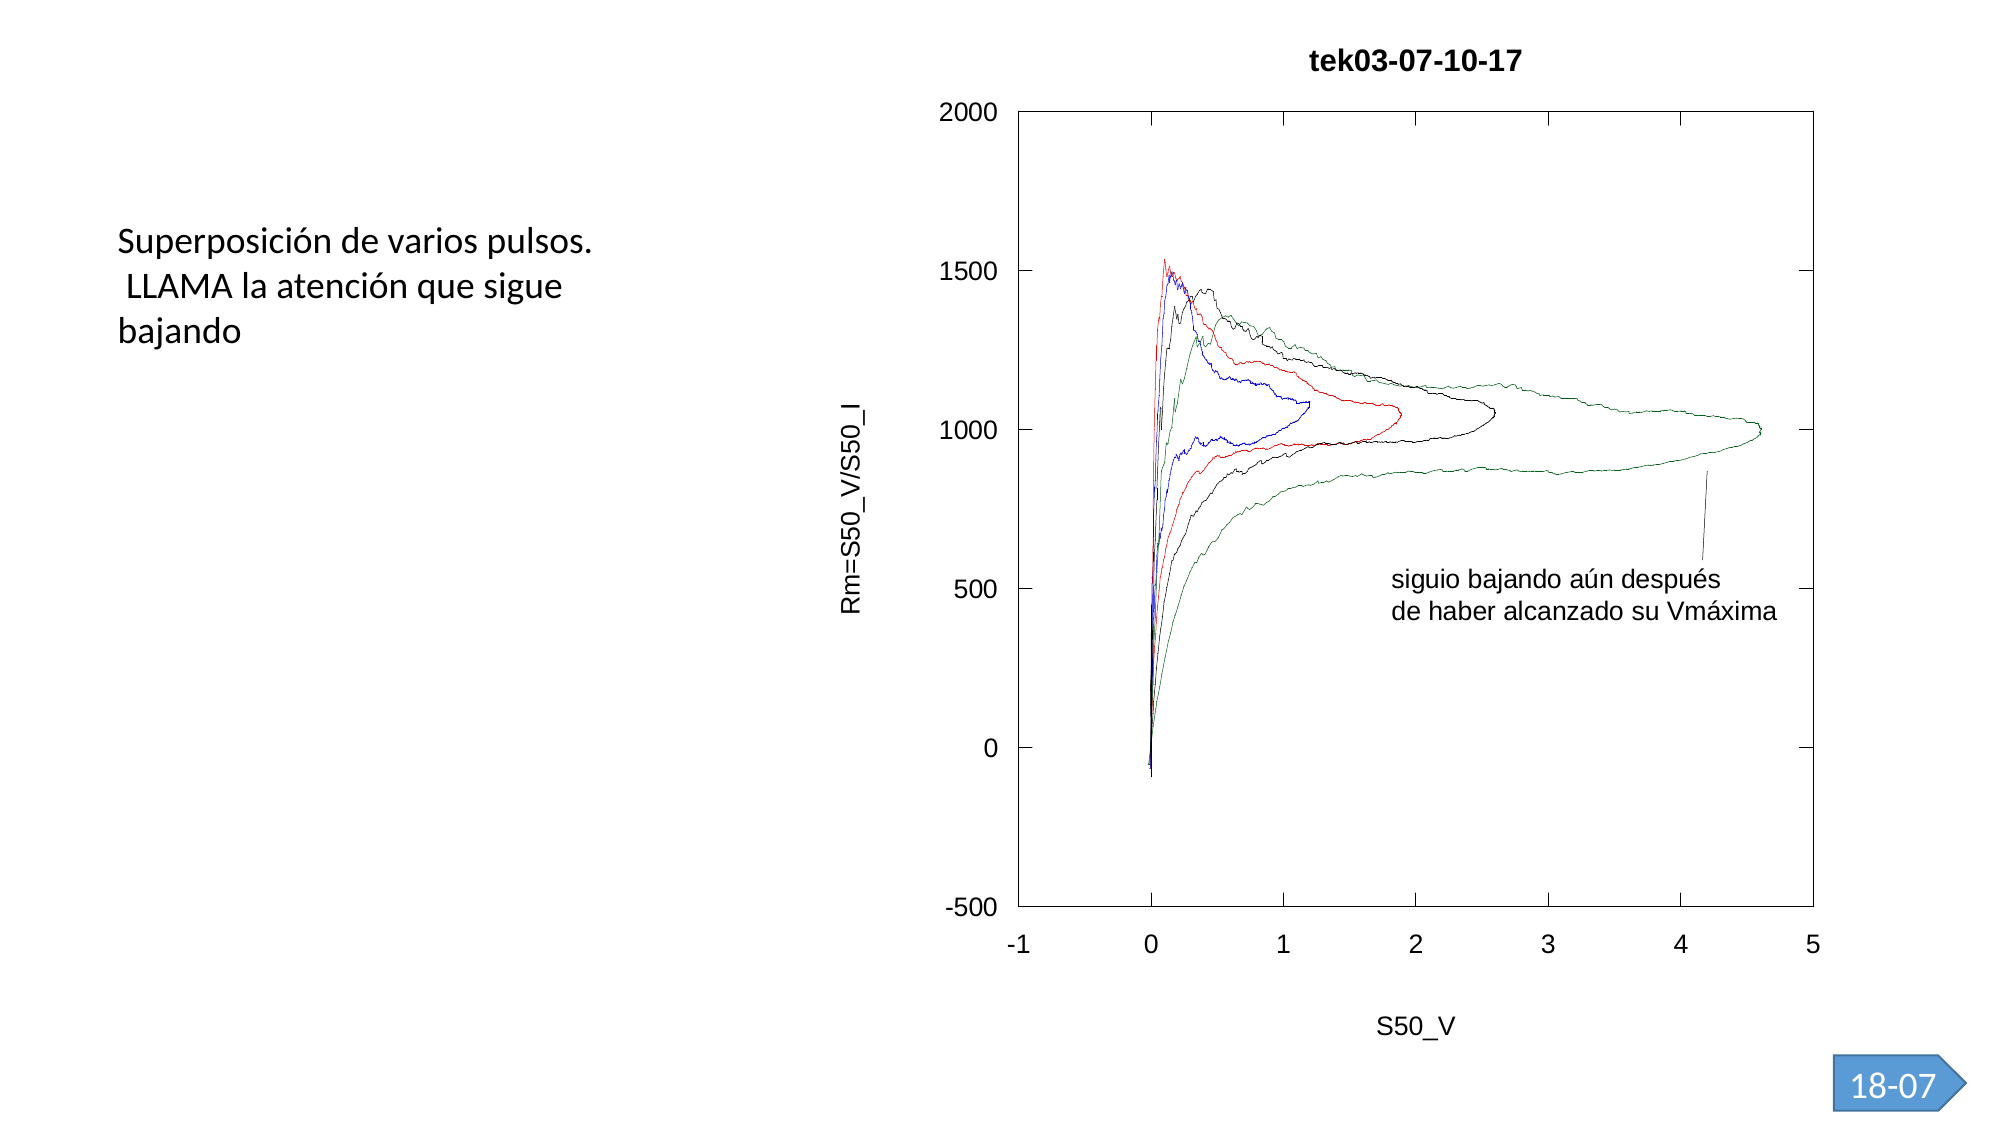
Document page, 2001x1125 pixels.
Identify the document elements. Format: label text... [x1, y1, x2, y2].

picture [824, 34, 1834, 1056]
text_box 18-07 [1832, 1054, 1968, 1112]
text_box Superposición de varios pulsos. LLAMA la atención que sigue bajando [102, 208, 680, 359]
